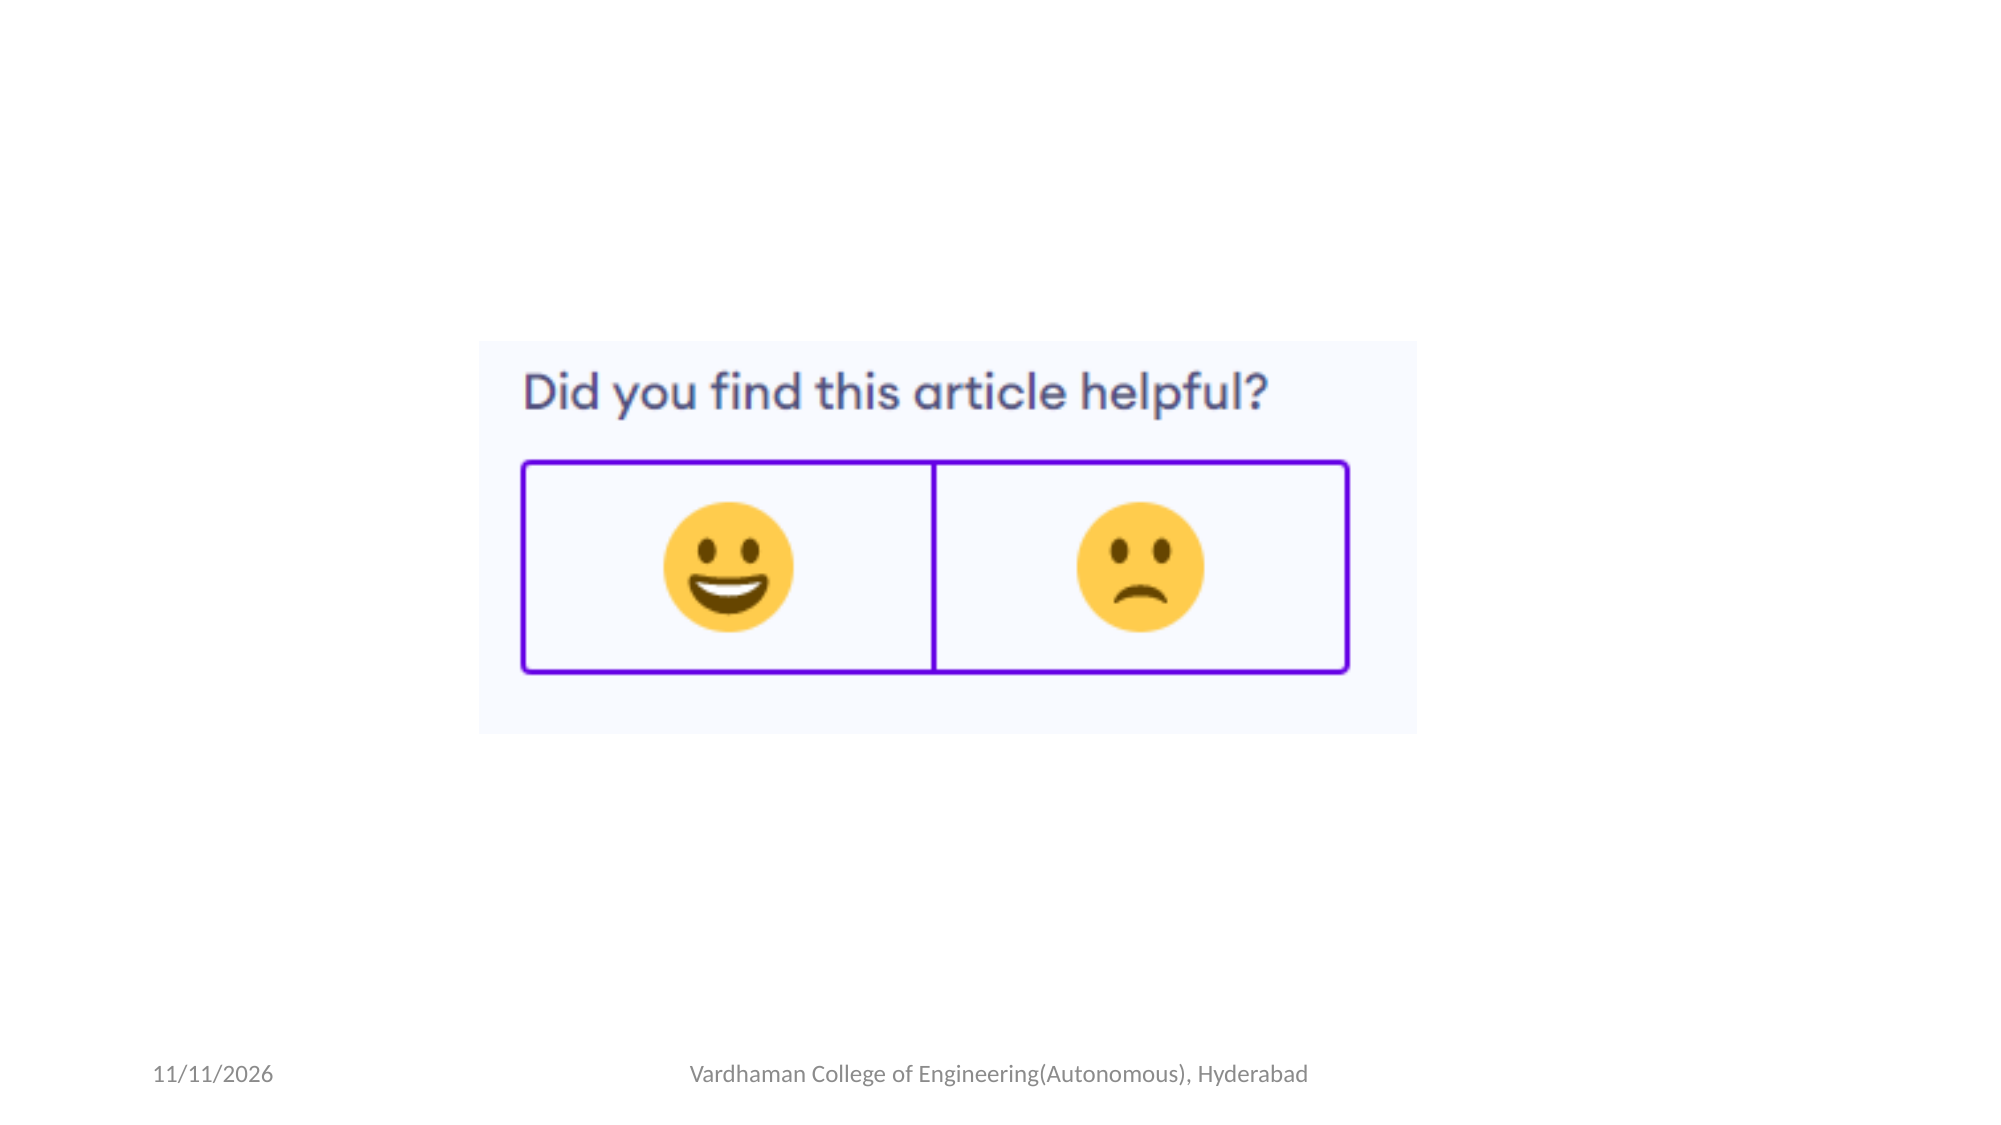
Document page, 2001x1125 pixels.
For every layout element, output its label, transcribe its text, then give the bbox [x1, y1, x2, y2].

footer Vardhaman College of Engineering(Autonomous), Hyderabad [662, 1042, 1338, 1103]
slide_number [137, 1042, 588, 1103]
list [479, 341, 1417, 734]
